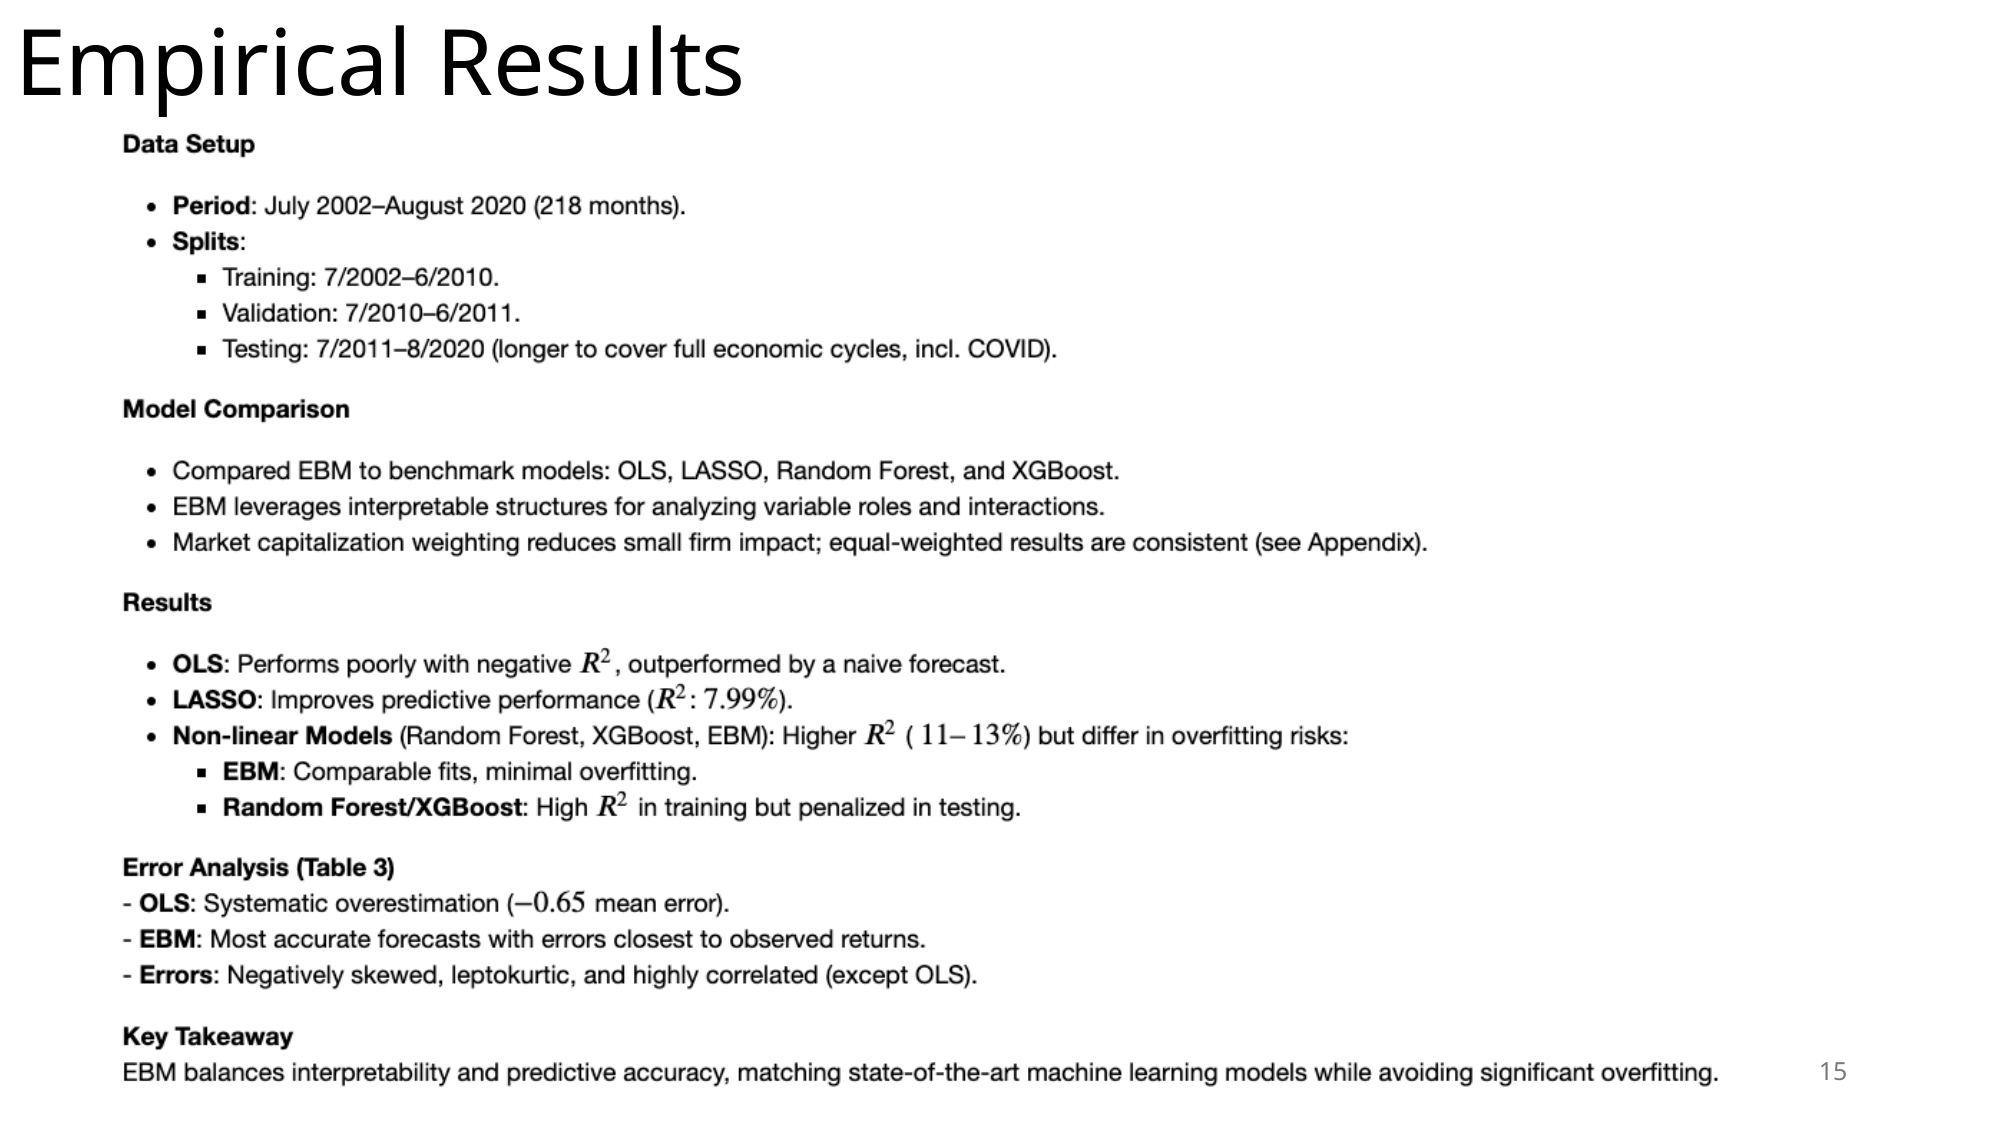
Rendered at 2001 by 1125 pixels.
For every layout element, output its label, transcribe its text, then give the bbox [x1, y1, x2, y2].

title Empirical Results [0, 0, 1725, 131]
slide_number 15 [1742, 1042, 1863, 1103]
picture [100, 116, 1742, 1104]
